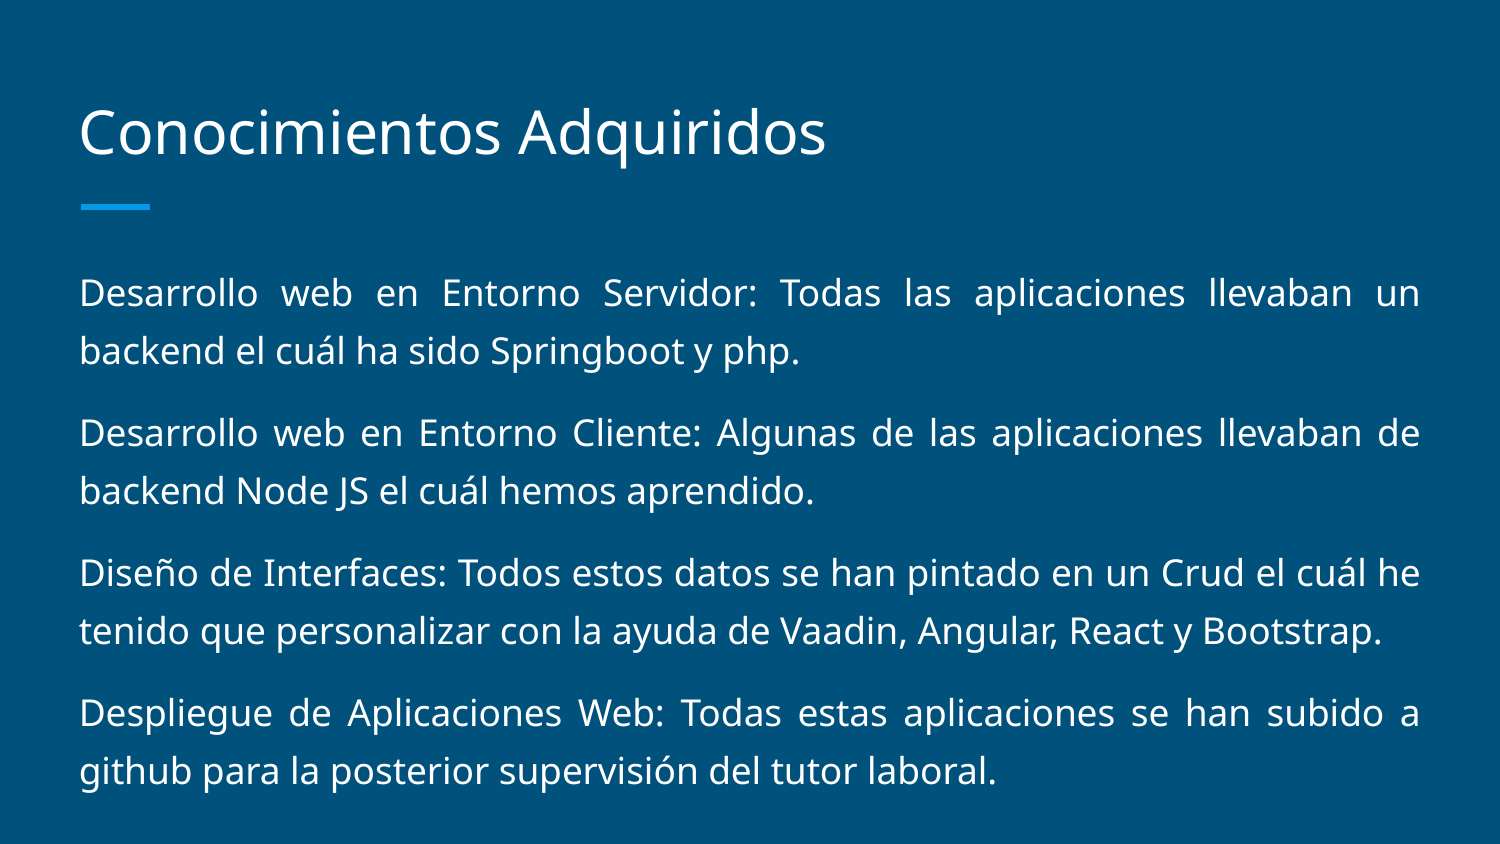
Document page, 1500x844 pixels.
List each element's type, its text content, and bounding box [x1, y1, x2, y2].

list Desarrollo web en Entorno Servidor: Todas las aplicaciones llevaban un backend el cuál ha sido Springboot y php. Desarrollo web en Entorno Cliente: Algunas de las aplicaciones llevaban de backend Node JS el cuál hemos aprendido. Diseño de Interfaces: Todos estos datos se han pintado en un Crud el cuál he tenido que personalizar con la ayuda de Vaadin, Angular, React y Bootstrap. Despliegue de Aplicaciones Web: Todas estas aplicaciones se han subido a github para la posterior supervisión del tutor laboral. [63, 244, 1437, 826]
title Conocimientos Adquiridos [63, 75, 1437, 188]
